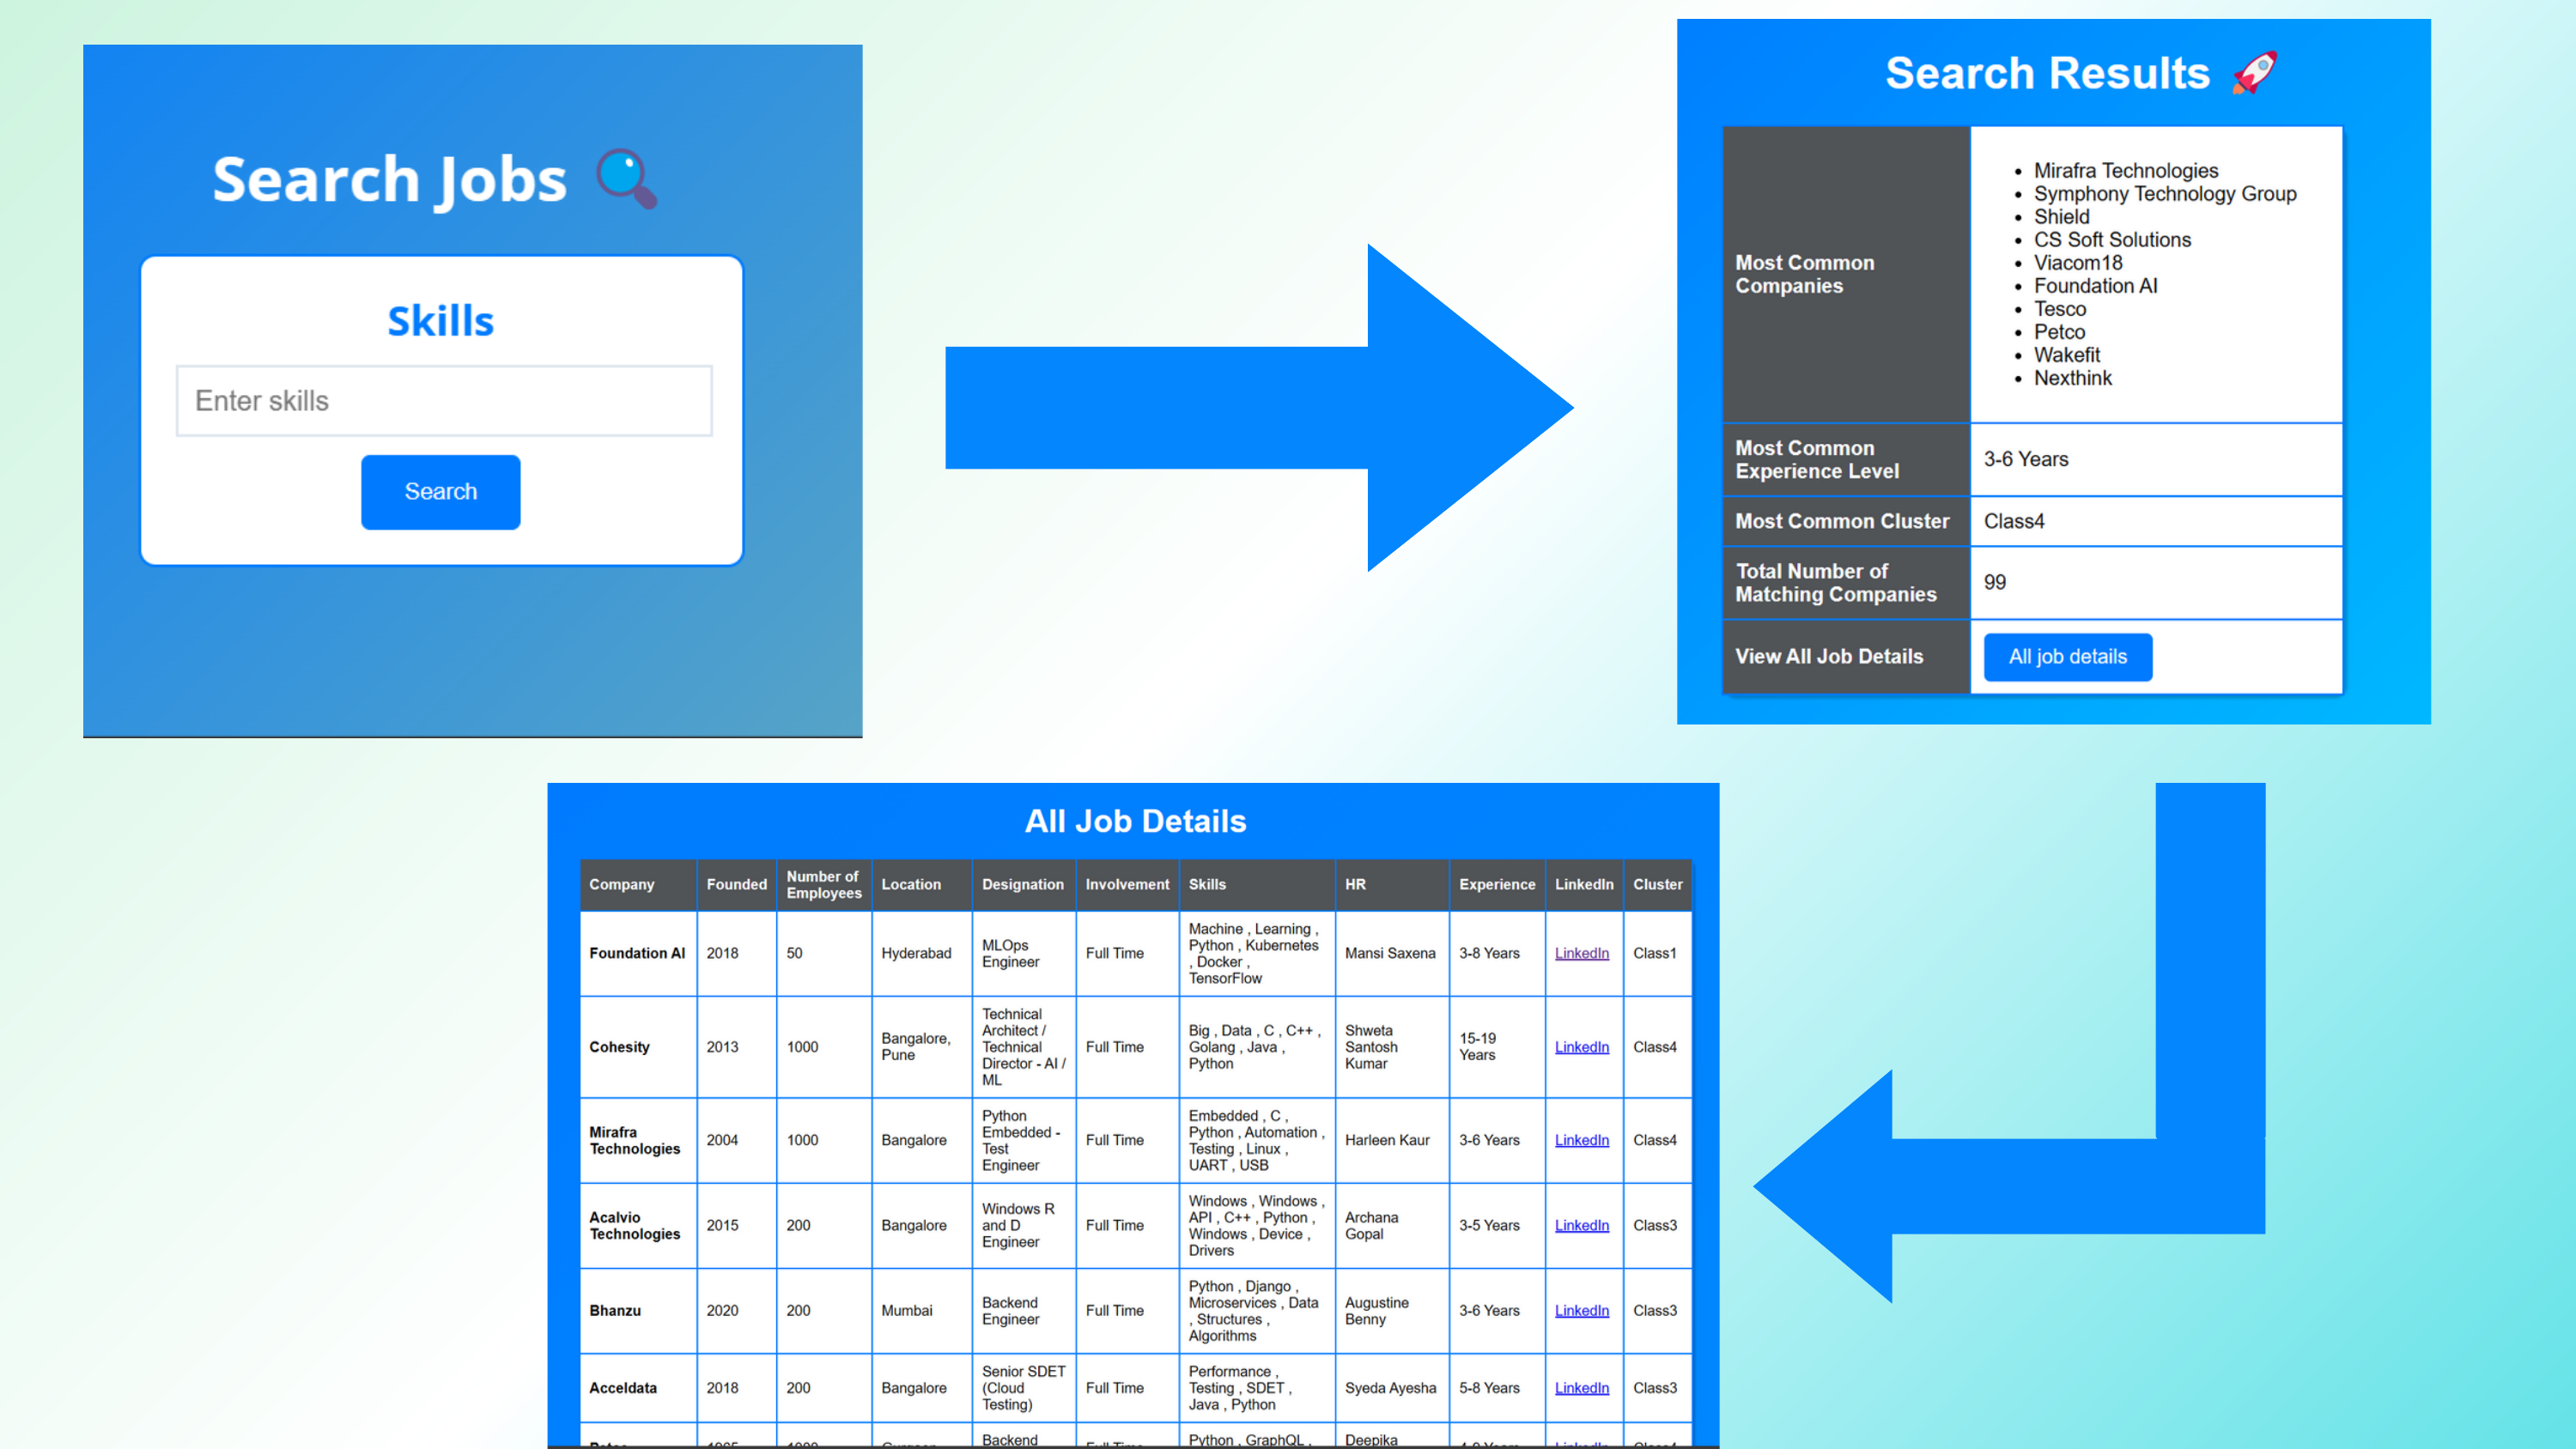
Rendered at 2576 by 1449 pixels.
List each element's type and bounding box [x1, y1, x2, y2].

text_box [83, 45, 863, 738]
text_box [1677, 19, 2432, 724]
text_box [1753, 1069, 2266, 1304]
text_box [945, 243, 1575, 573]
text_box [0, 0, 2576, 1449]
text_box [1985, 952, 2436, 1063]
text_box [547, 783, 1720, 1449]
